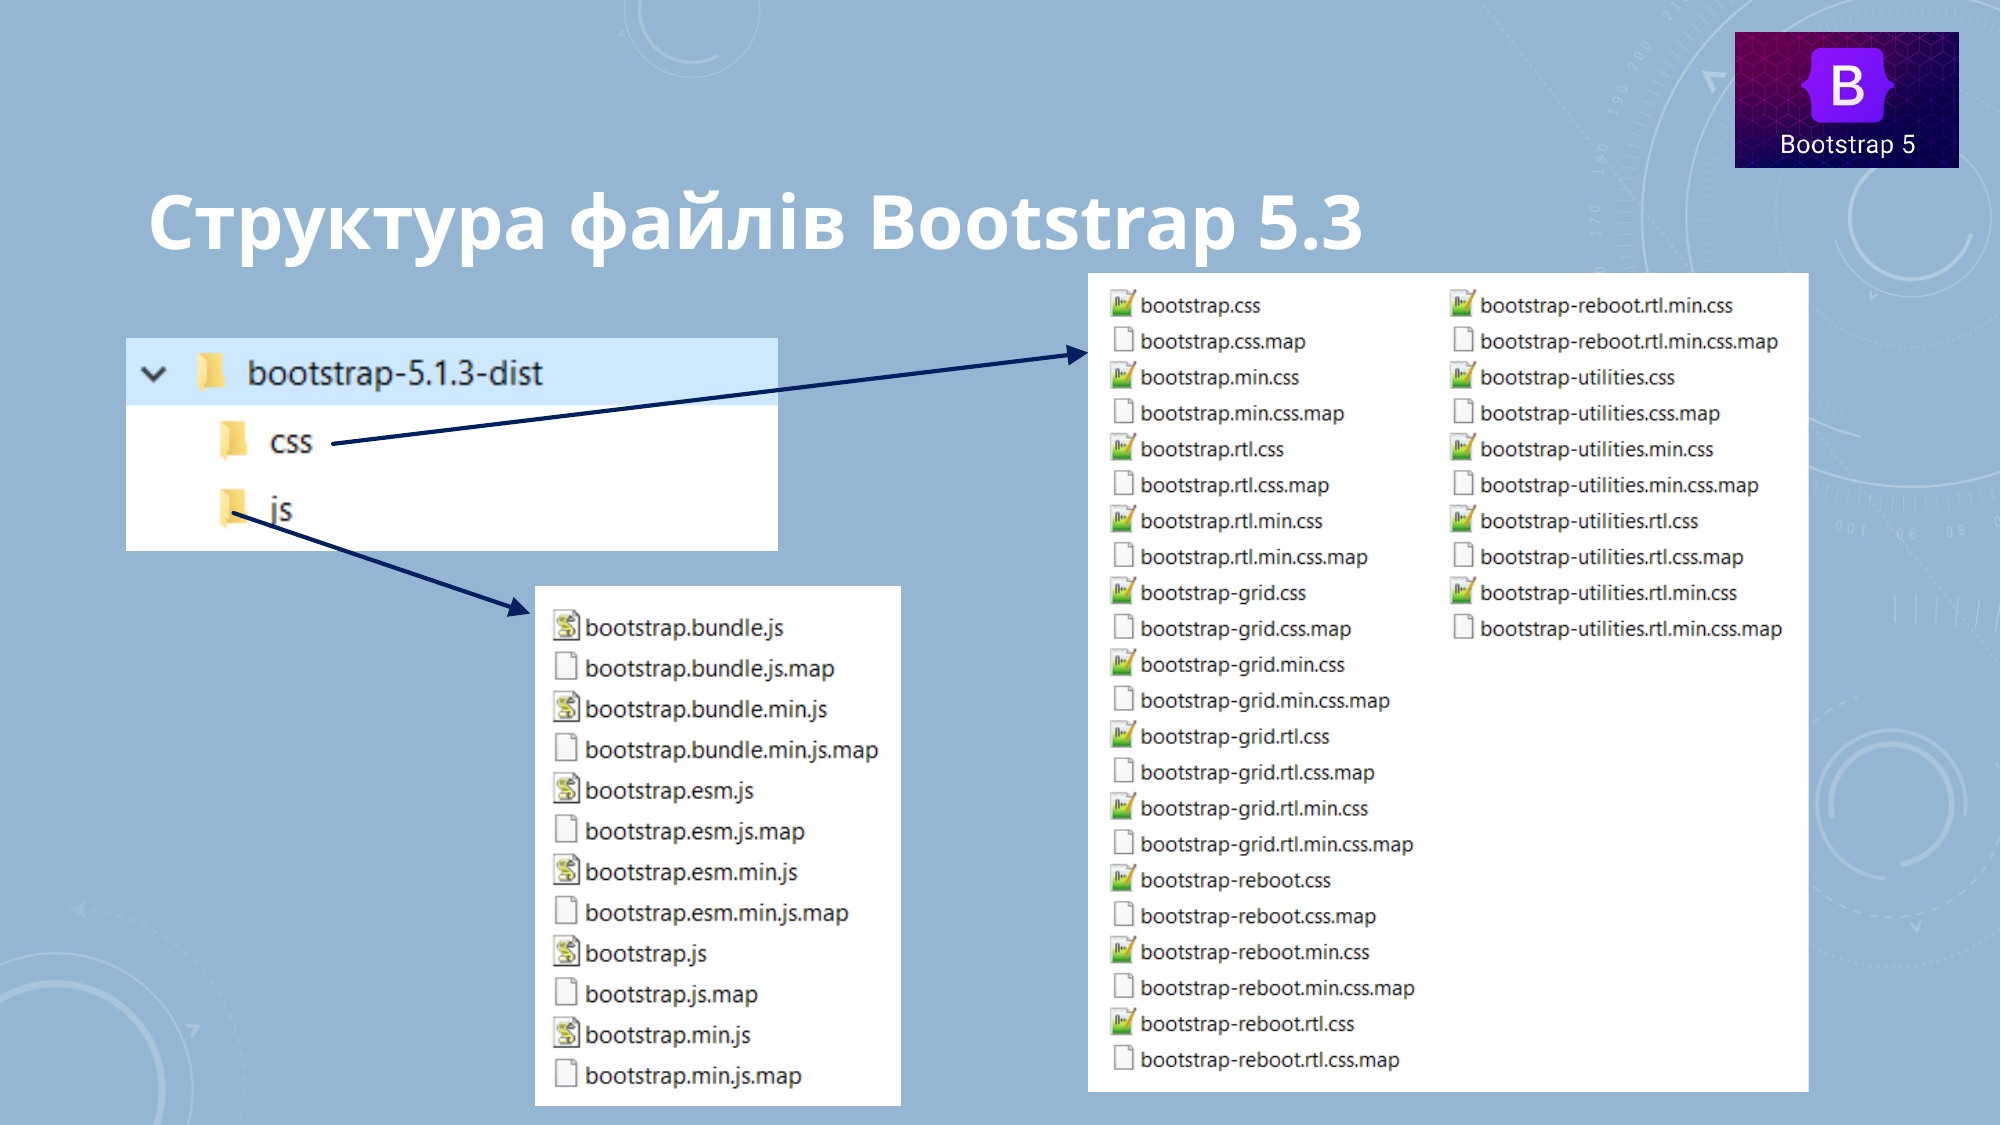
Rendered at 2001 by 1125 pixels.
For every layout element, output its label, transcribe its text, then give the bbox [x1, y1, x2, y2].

picture [0, 0, 2000, 1125]
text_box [233, 512, 531, 614]
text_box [332, 352, 1089, 445]
title Структура файлів Bootstrap 5.3 [112, 99, 1690, 339]
